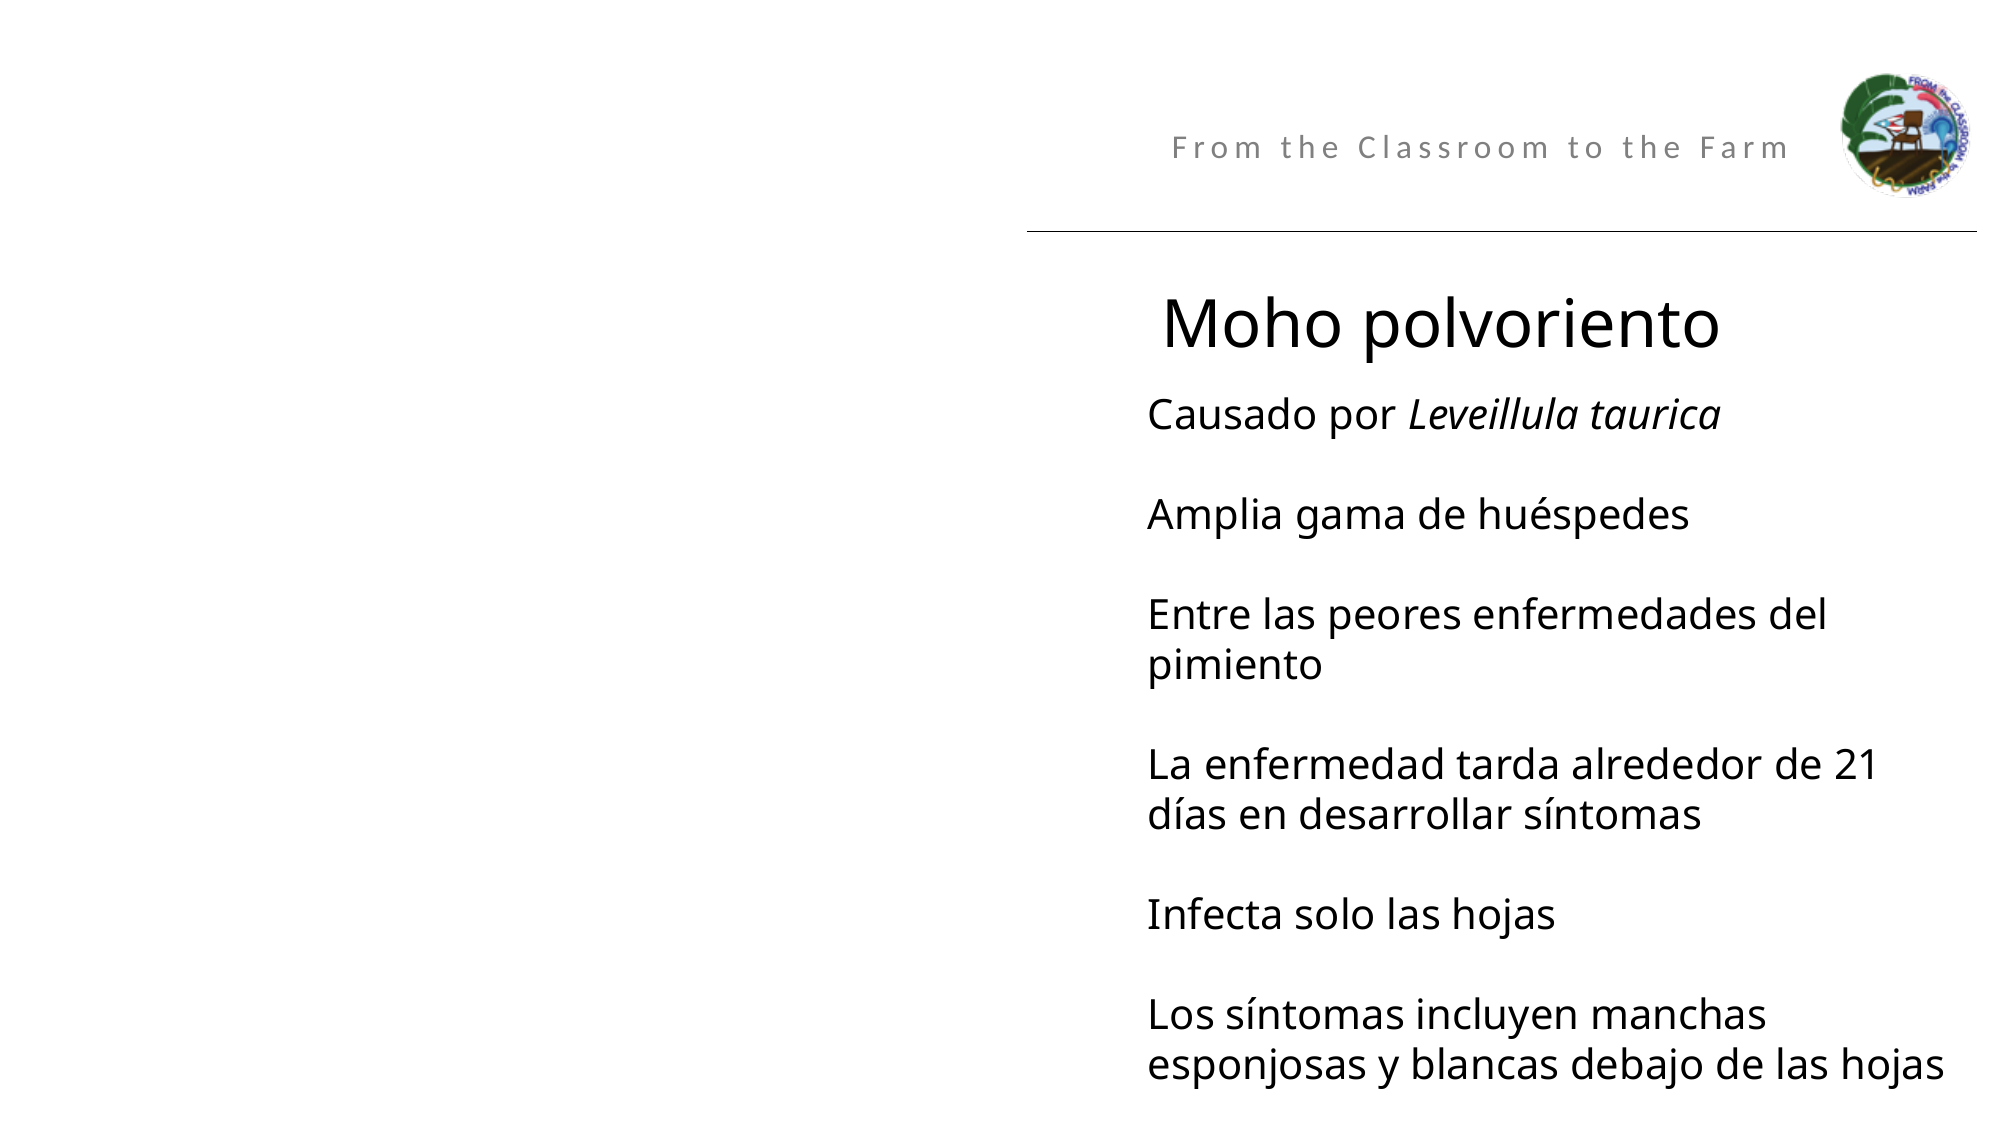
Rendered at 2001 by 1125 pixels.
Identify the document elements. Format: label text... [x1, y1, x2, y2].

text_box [941, 58, 2000, 360]
text_box Causado por Leveillula taurica Amplia gama de huéspedes Entre las peores enfermedades del pimiento La enfermedad tarda alrededor de 21 días en desarrollar síntomas Infecta solo las hojas Los síntomas incluyen manchas esponjosas y blancas debajo de las hojas [1133, 380, 1962, 1096]
